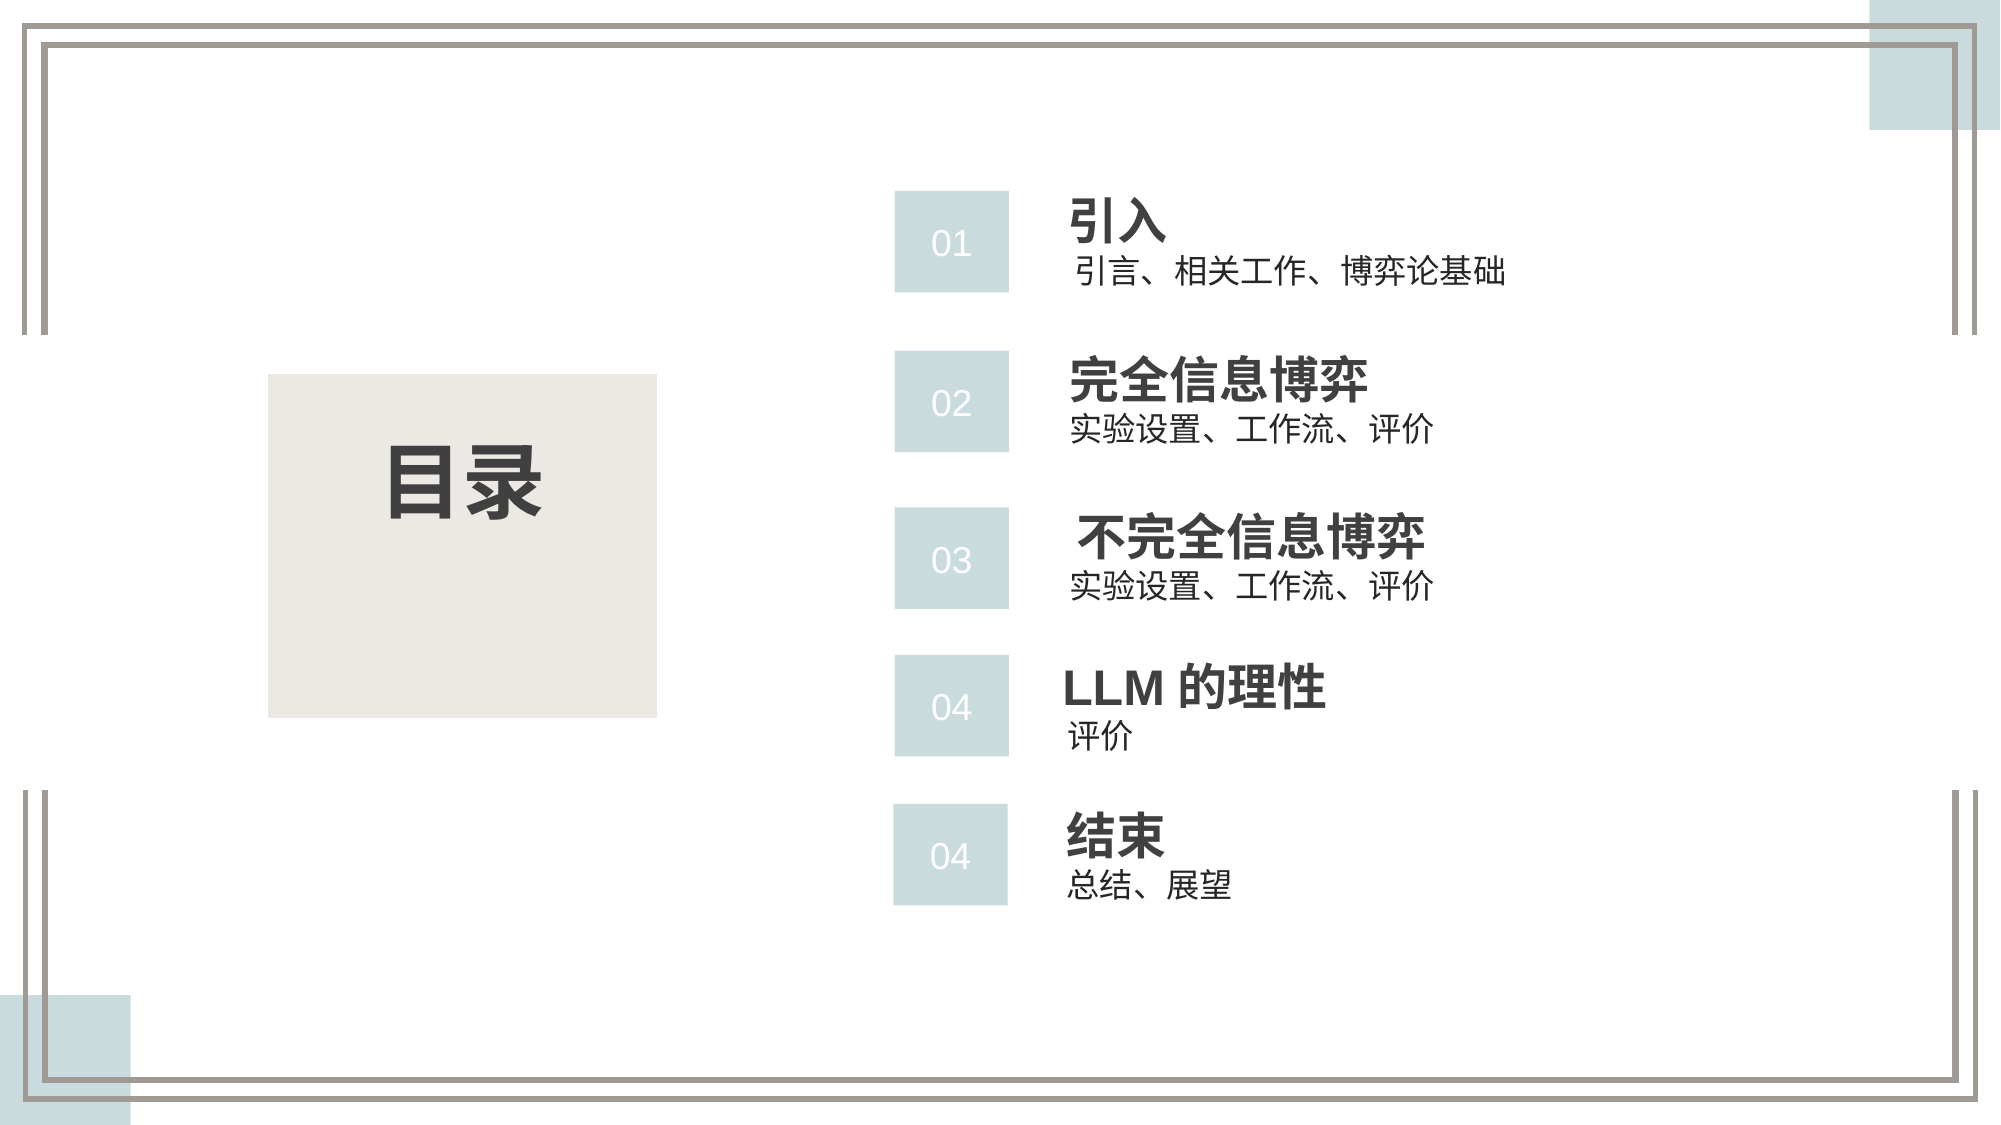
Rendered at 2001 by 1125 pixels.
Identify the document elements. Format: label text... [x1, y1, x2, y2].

text_box 01 [894, 190, 1010, 293]
text_box 实验设置、工作流、评价 [1054, 400, 1450, 456]
text_box 04 [892, 803, 1009, 906]
text_box 引言、相关工作、博弈论基础 [1059, 242, 1530, 298]
text_box LLM的理性 [1047, 647, 1342, 723]
text_box 不完全信息博弈 [1061, 498, 1442, 558]
text_box 引入 [1052, 182, 1183, 258]
text_box 04 [894, 654, 1010, 757]
text_box 完全信息博弈 [1055, 340, 1397, 400]
text_box 结束 [1051, 796, 1181, 856]
picture [268, 372, 657, 719]
text_box 评价 [1052, 707, 1149, 763]
text_box 实验设置、工作流、评价 [1054, 558, 1450, 613]
text_box 03 [894, 506, 1010, 610]
text_box 02 [894, 350, 1010, 453]
text_box 总结、展望 [1051, 856, 1248, 912]
